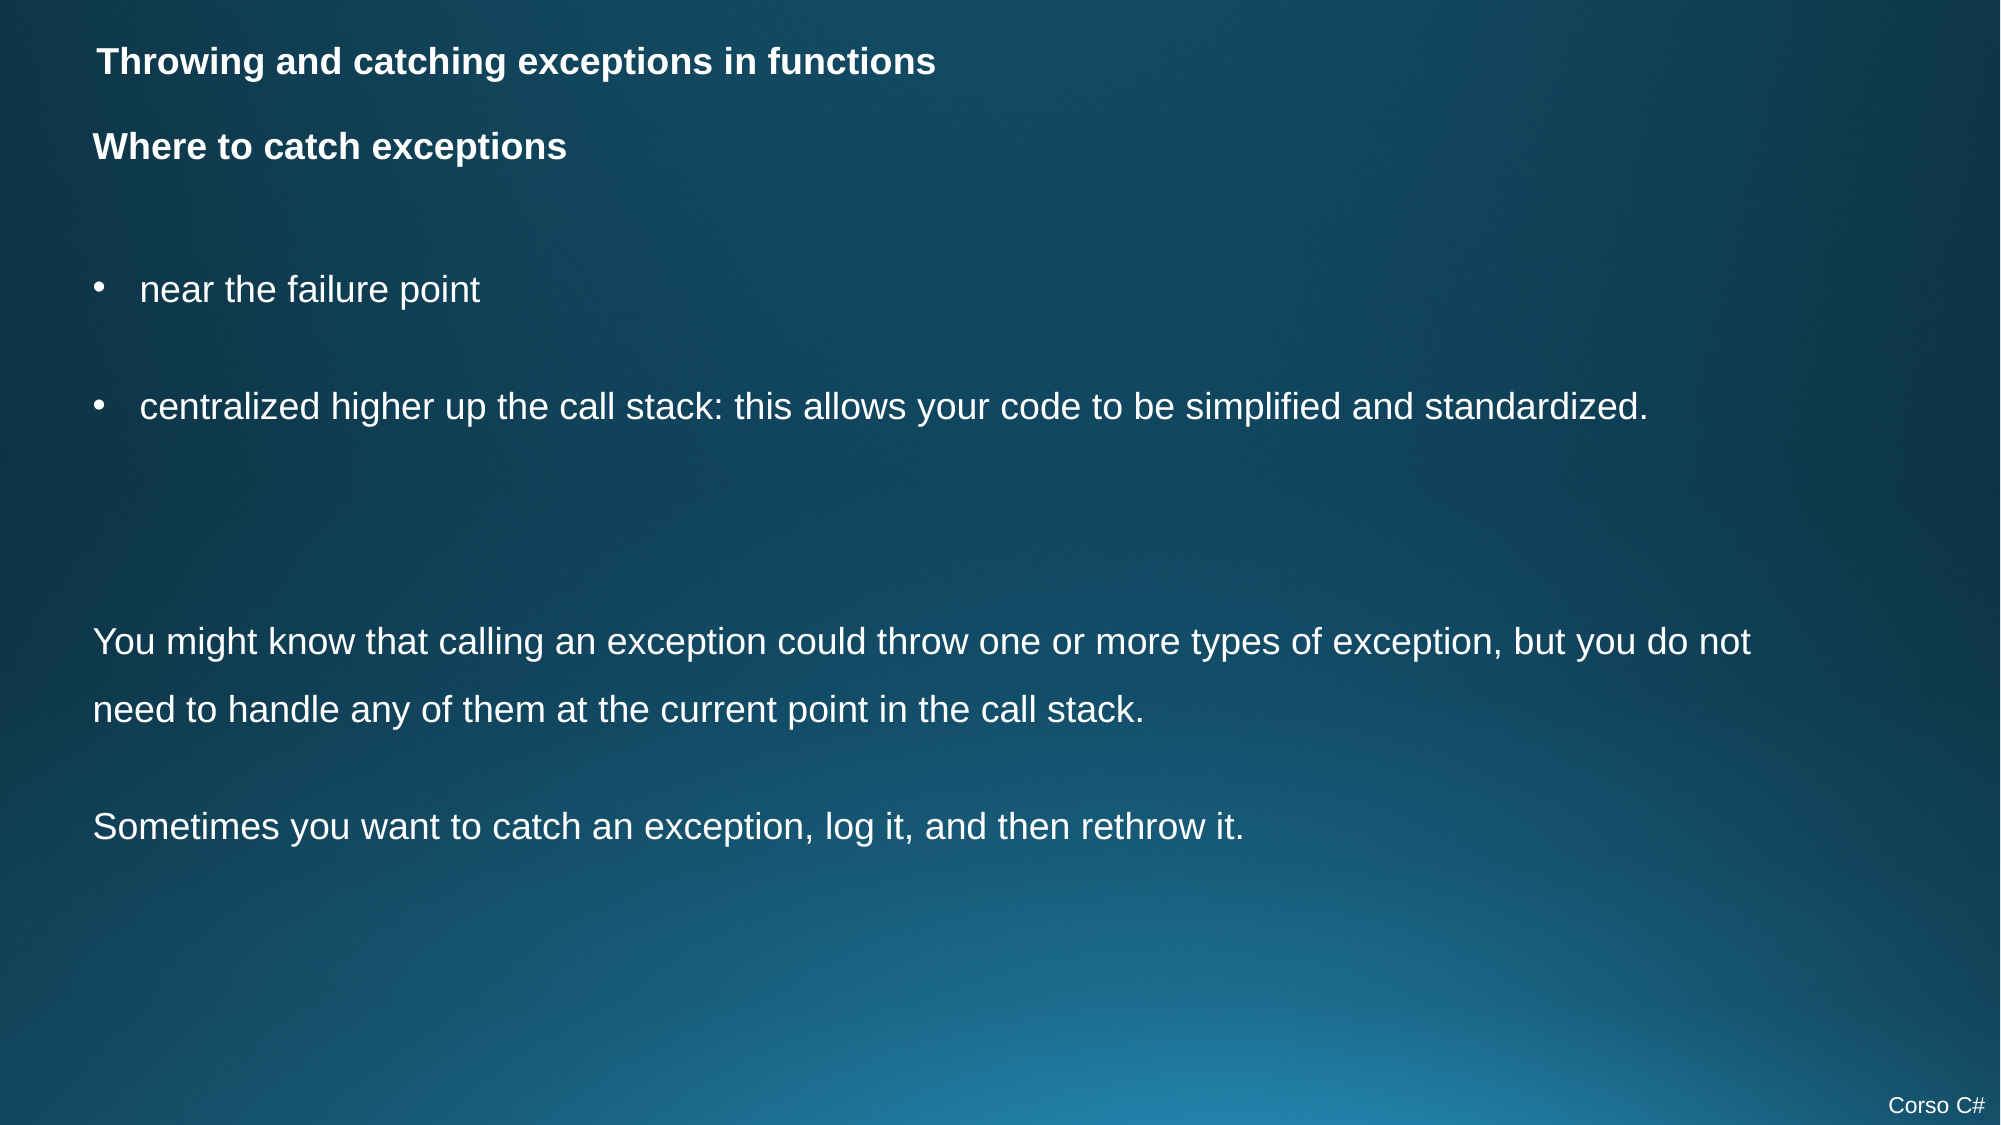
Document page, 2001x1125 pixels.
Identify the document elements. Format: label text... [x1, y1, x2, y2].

picture [0, 0, 2001, 1125]
text_box Throwing and catching exceptions in functions [81, 29, 953, 89]
text_box Where to catch exceptions [77, 115, 1793, 175]
text_box near the failure point centralized higher up the call stack: this allows your code to be simplified and standardized. You might know that calling an exception could throw one or more types of exception, but you do not need to handle any of them at the current point in the call stack. Sometimes you want to catch an exception, log it, and then rethrow it. [77, 234, 1793, 855]
text_box Corso C# [0, 1083, 2000, 1125]
